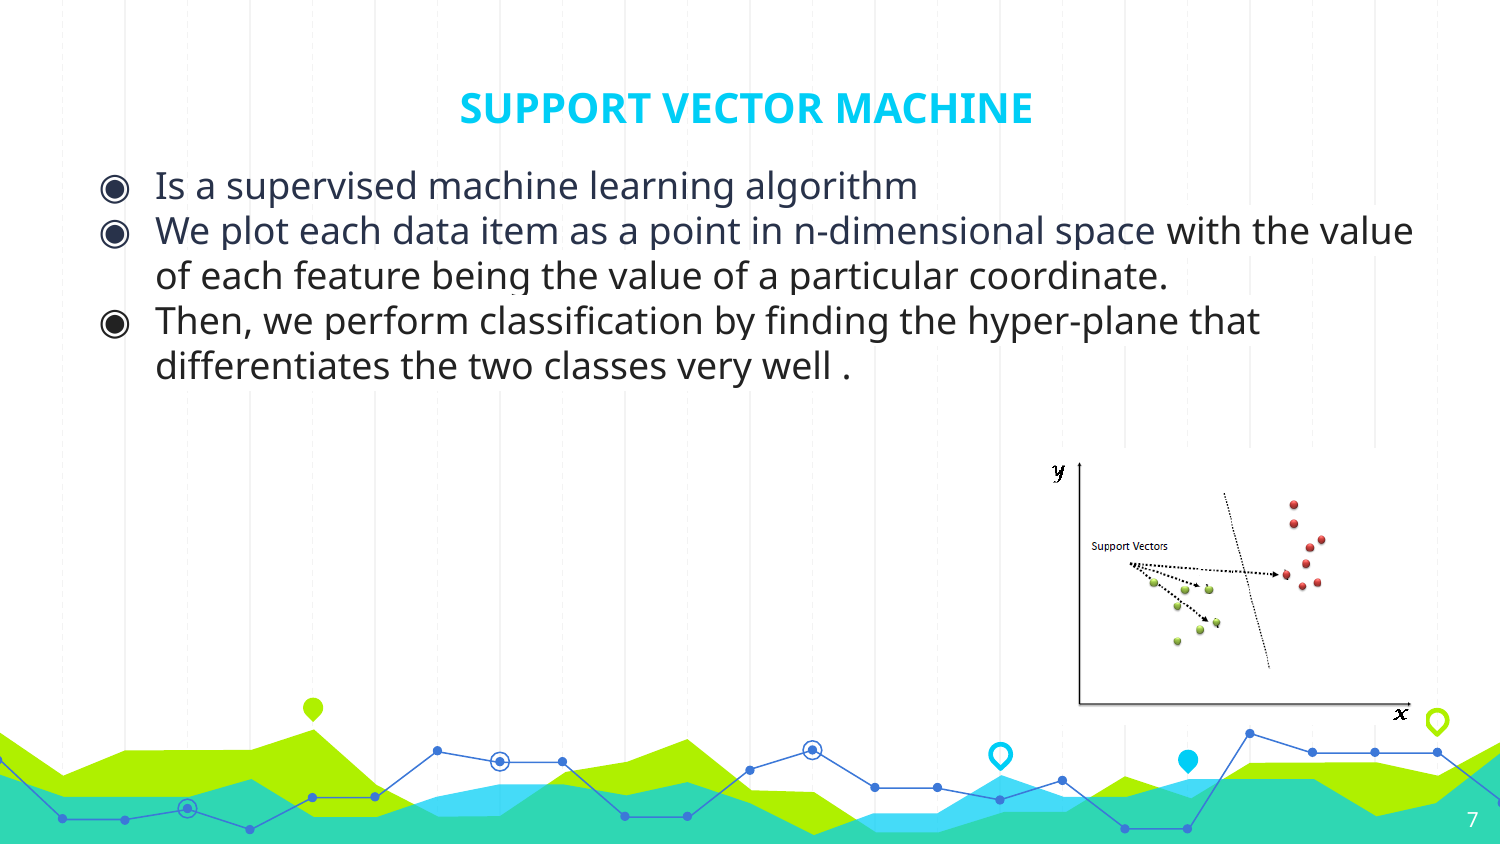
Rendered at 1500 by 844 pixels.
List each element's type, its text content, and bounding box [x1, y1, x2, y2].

slide_number ‹#› [1403, 791, 1494, 844]
list Is a supervised machine learning algorithm We plot each data item as a point in n-dimensional space with the value of each feature being the value of a particular coordinate. Then, we perform classification by finding the hyper-plane that differentiates the two classes very well . [65, 147, 1438, 693]
picture [1038, 448, 1426, 726]
title SUPPORT VECTOR MACHINE [0, 29, 1494, 148]
